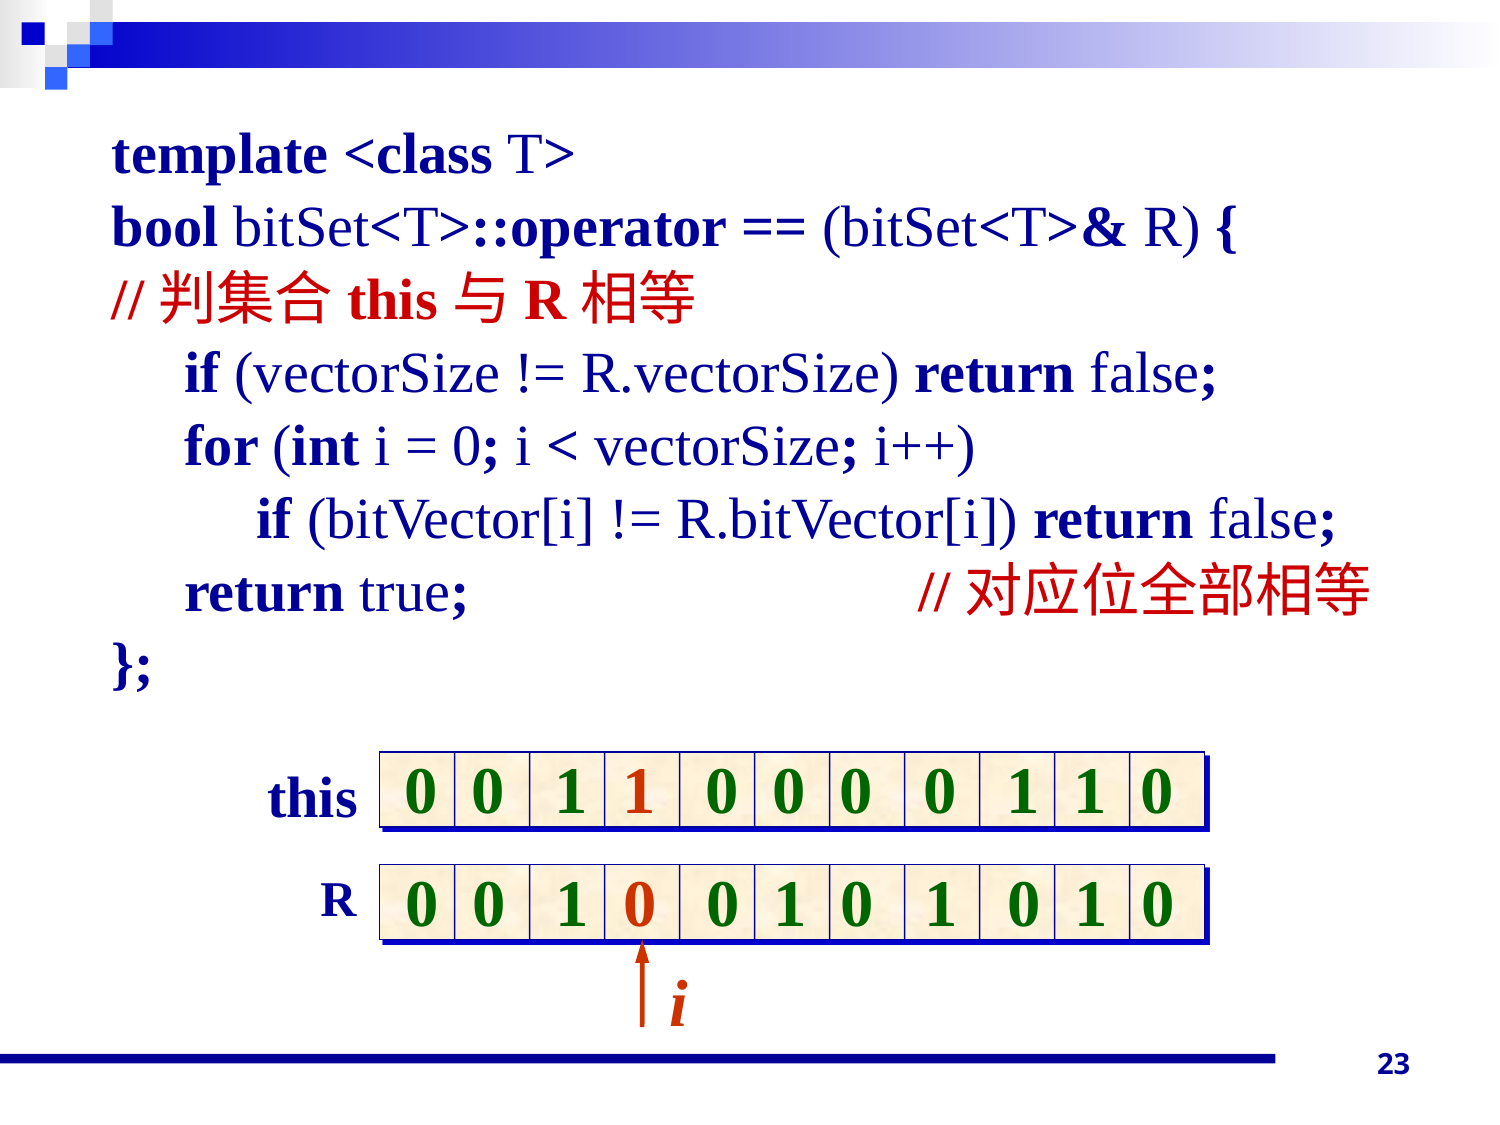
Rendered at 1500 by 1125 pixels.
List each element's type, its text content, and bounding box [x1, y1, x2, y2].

list template <class T> bool bitSet<T>::operator == (bitSet<T>& R) { //判集合this与R相等 if (vectorSize != R.vectorSize) return false; for (int i = 0; i < vectorSize; i++) if (bitVector[i] != R.bitVector[i]) return false; return true; //对应位全部相等 }; [96, 108, 1447, 746]
slide_number 23 [1074, 1017, 1425, 1093]
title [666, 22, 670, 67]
slide_number 169 [694, 22, 698, 67]
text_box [252, 739, 1205, 1048]
